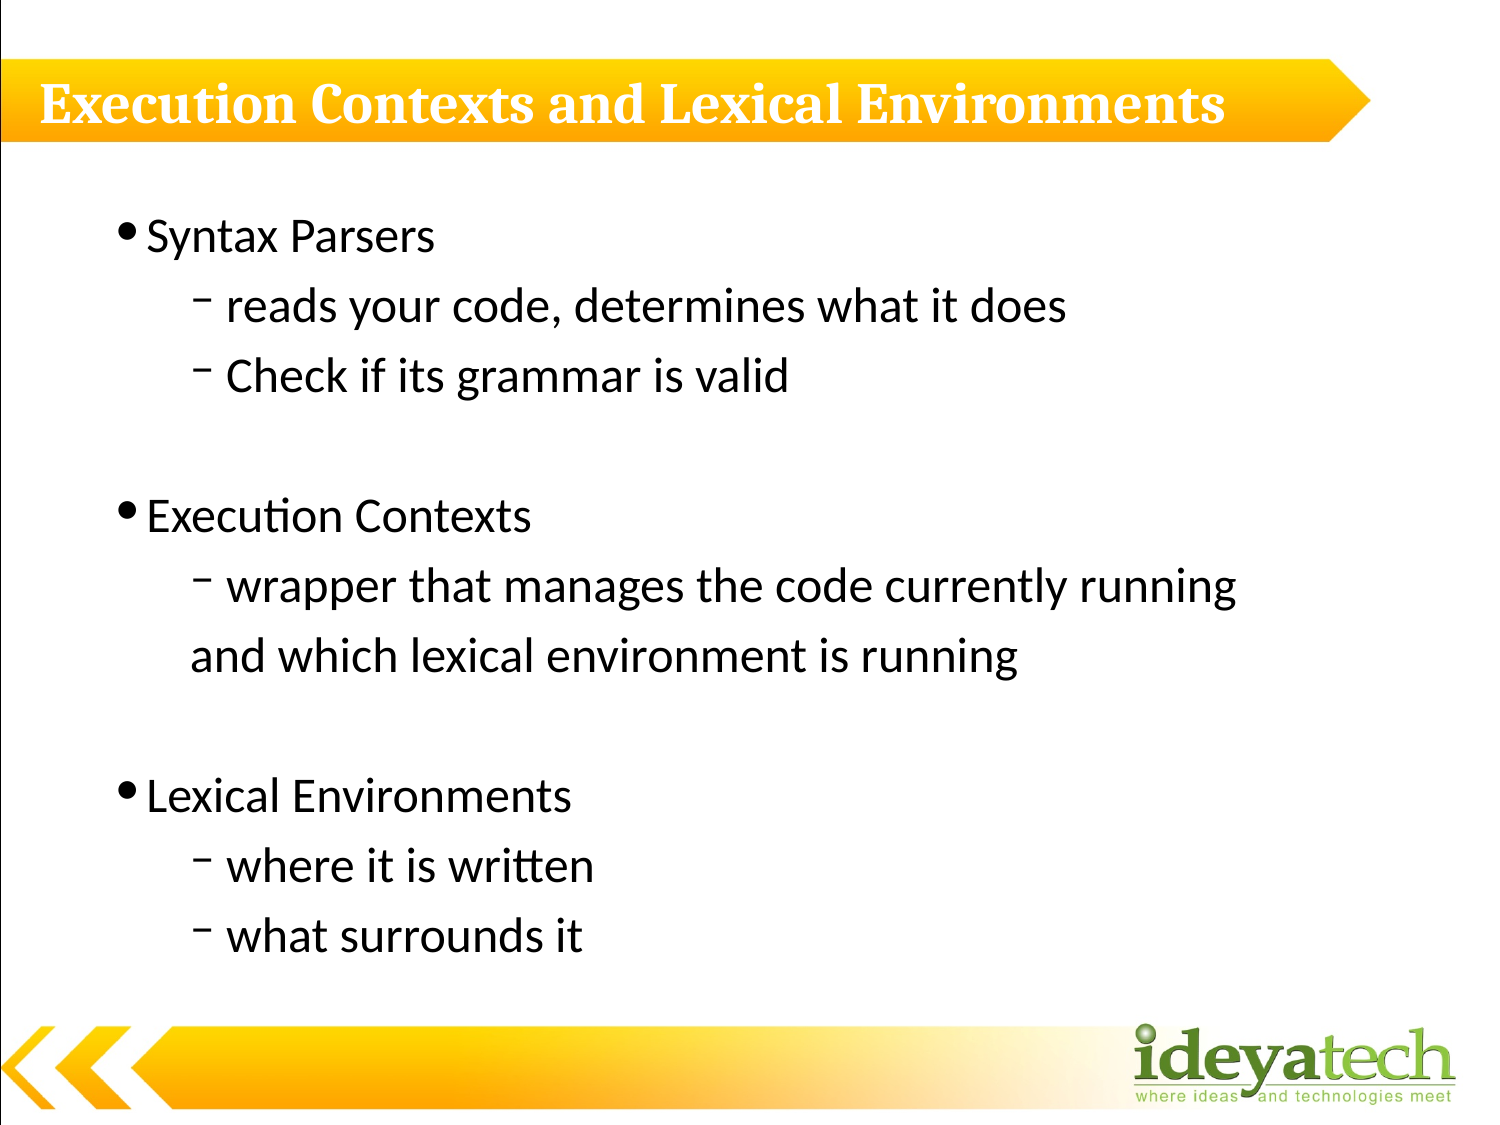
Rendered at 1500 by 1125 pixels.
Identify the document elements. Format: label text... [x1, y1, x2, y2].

picture [0, 0, 1500, 1125]
title Execution Contexts and Lexical Environments [24, 50, 1300, 150]
list Syntax Parsers reads your code, determines what it does Check if its grammar is valid Execution Contexts wrapper that manages the code currently running and which lexical environment is running Lexical Environments where it is written what surrounds it [75, 187, 1425, 988]
